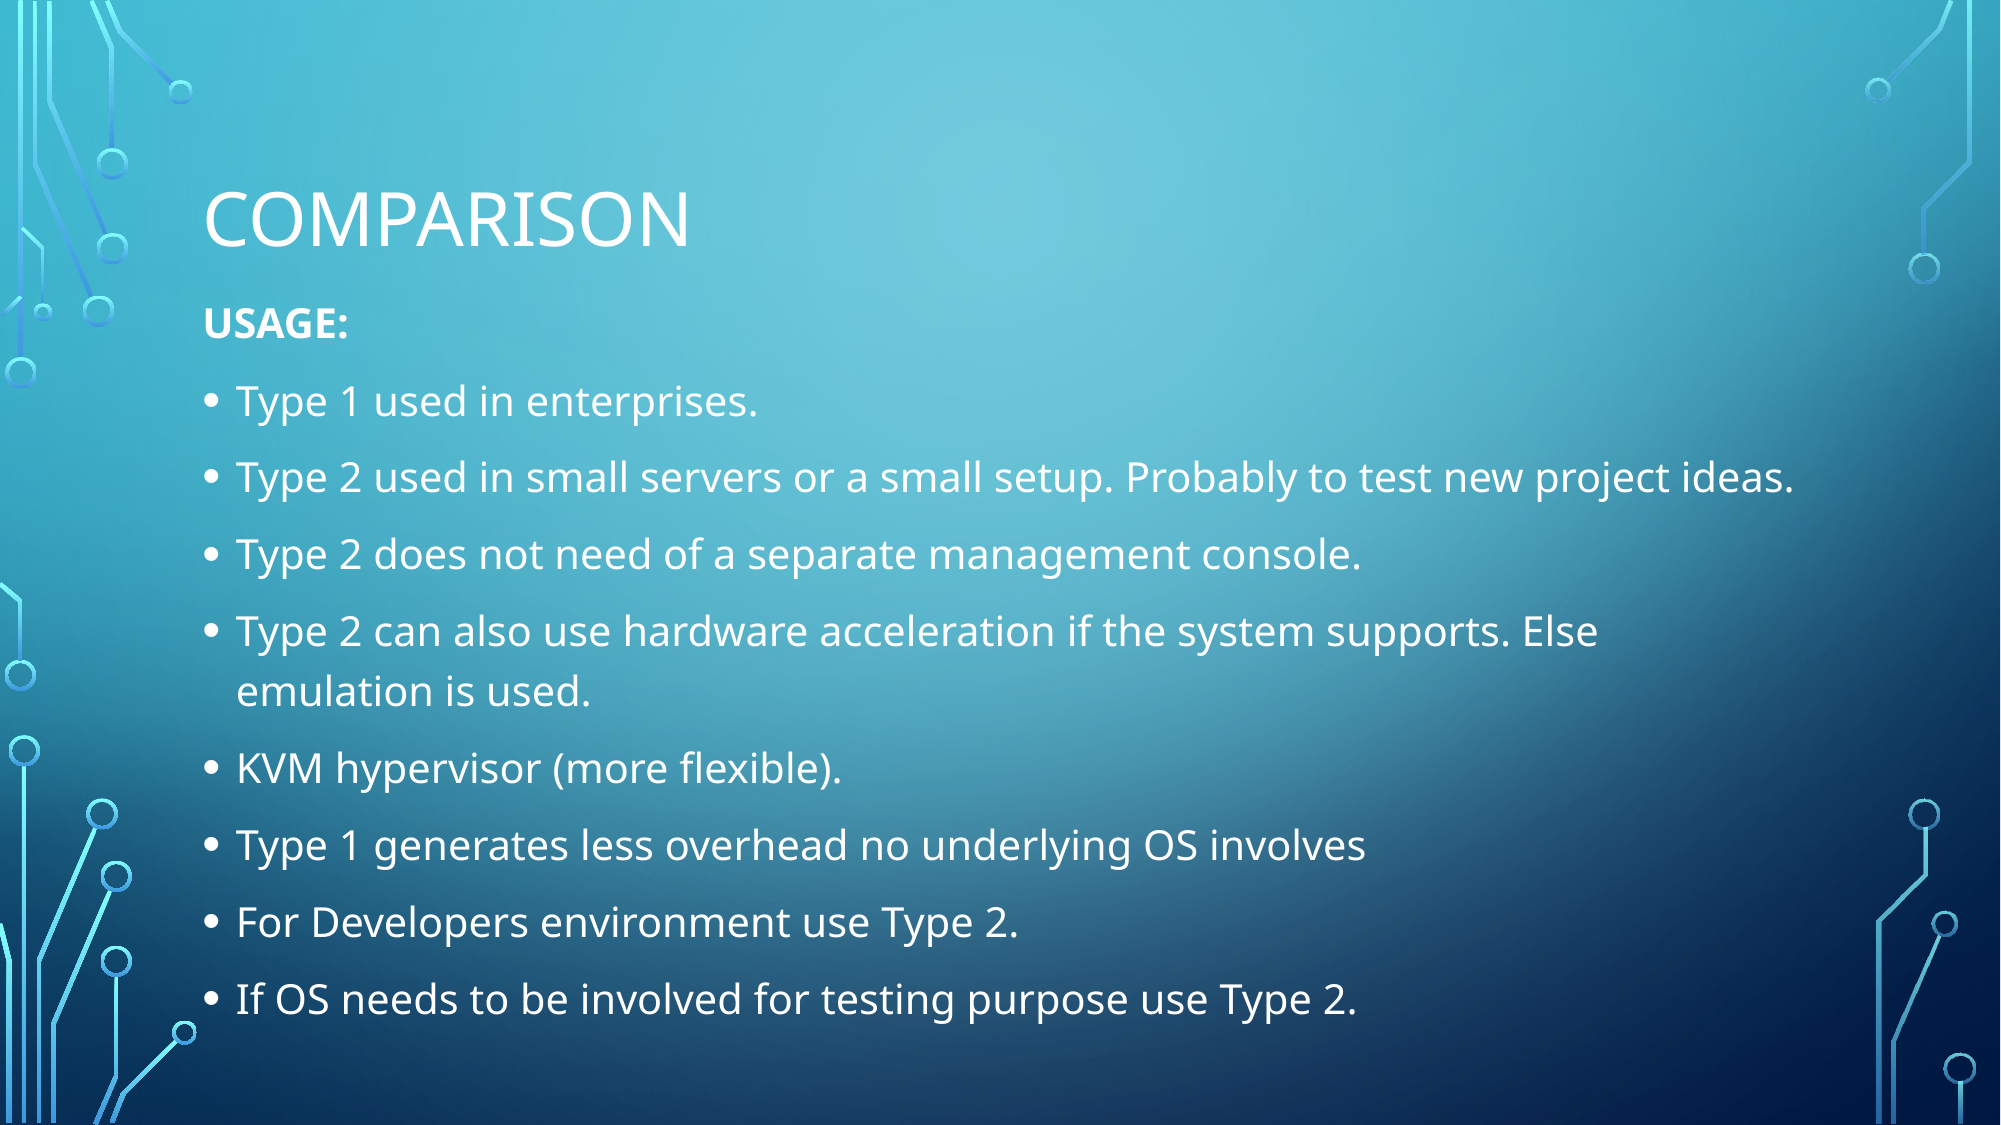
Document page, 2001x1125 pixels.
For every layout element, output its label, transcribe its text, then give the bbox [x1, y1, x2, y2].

list USAGE: Type 1 used in enterprises. Type 2 used in small servers or a small setup. Probably to test new project ideas. Type 2 does not need of a separate management console. Type 2 can also use hardware acceleration if the system supports. Else emulation is used. KVM hypervisor (more flexible). Type 1 generates less overhead no underlying OS involves For Developers environment use Type 2. If OS needs to be involved for testing purpose use Type 2. [187, 280, 1813, 1087]
title Comparison [187, 101, 1813, 280]
